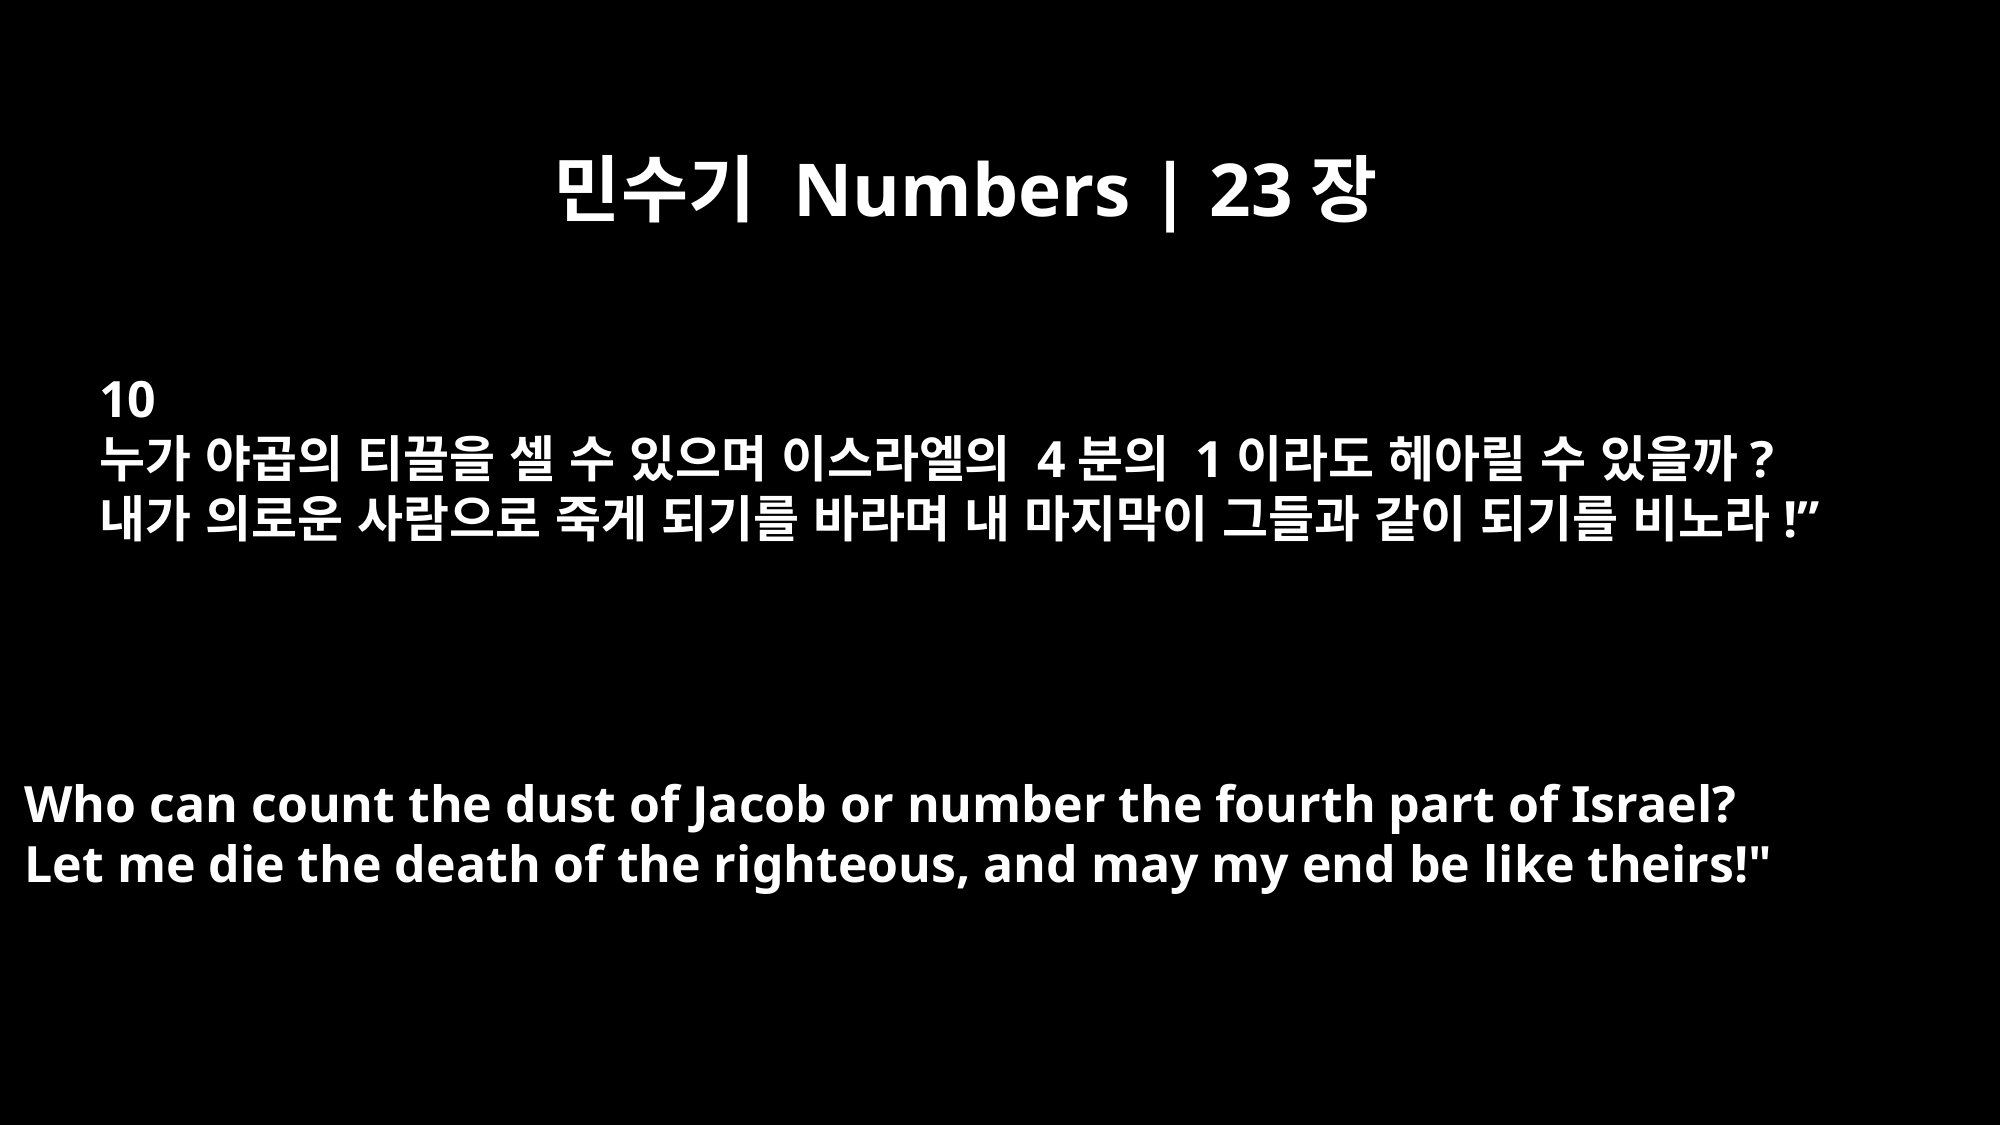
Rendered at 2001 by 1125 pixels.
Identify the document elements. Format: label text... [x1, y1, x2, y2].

text_box Who can count the dust of Jacob or number the fourth part of Israel? Let me die the death of the righteous, and may my end be like theirs!" [10, 764, 1788, 900]
text_box 민수기 Numbers | 23장 [538, 136, 1393, 239]
text_box 10 누가 야곱의 티끌을 셀 수 있으며 이스라엘의 4분의 1이라도 헤아릴 수 있을까? 내가 의로운 사람으로 죽게 되기를 바라며 내 마지막이 그들과 같이 되기를 비노라!” [84, 359, 1835, 555]
